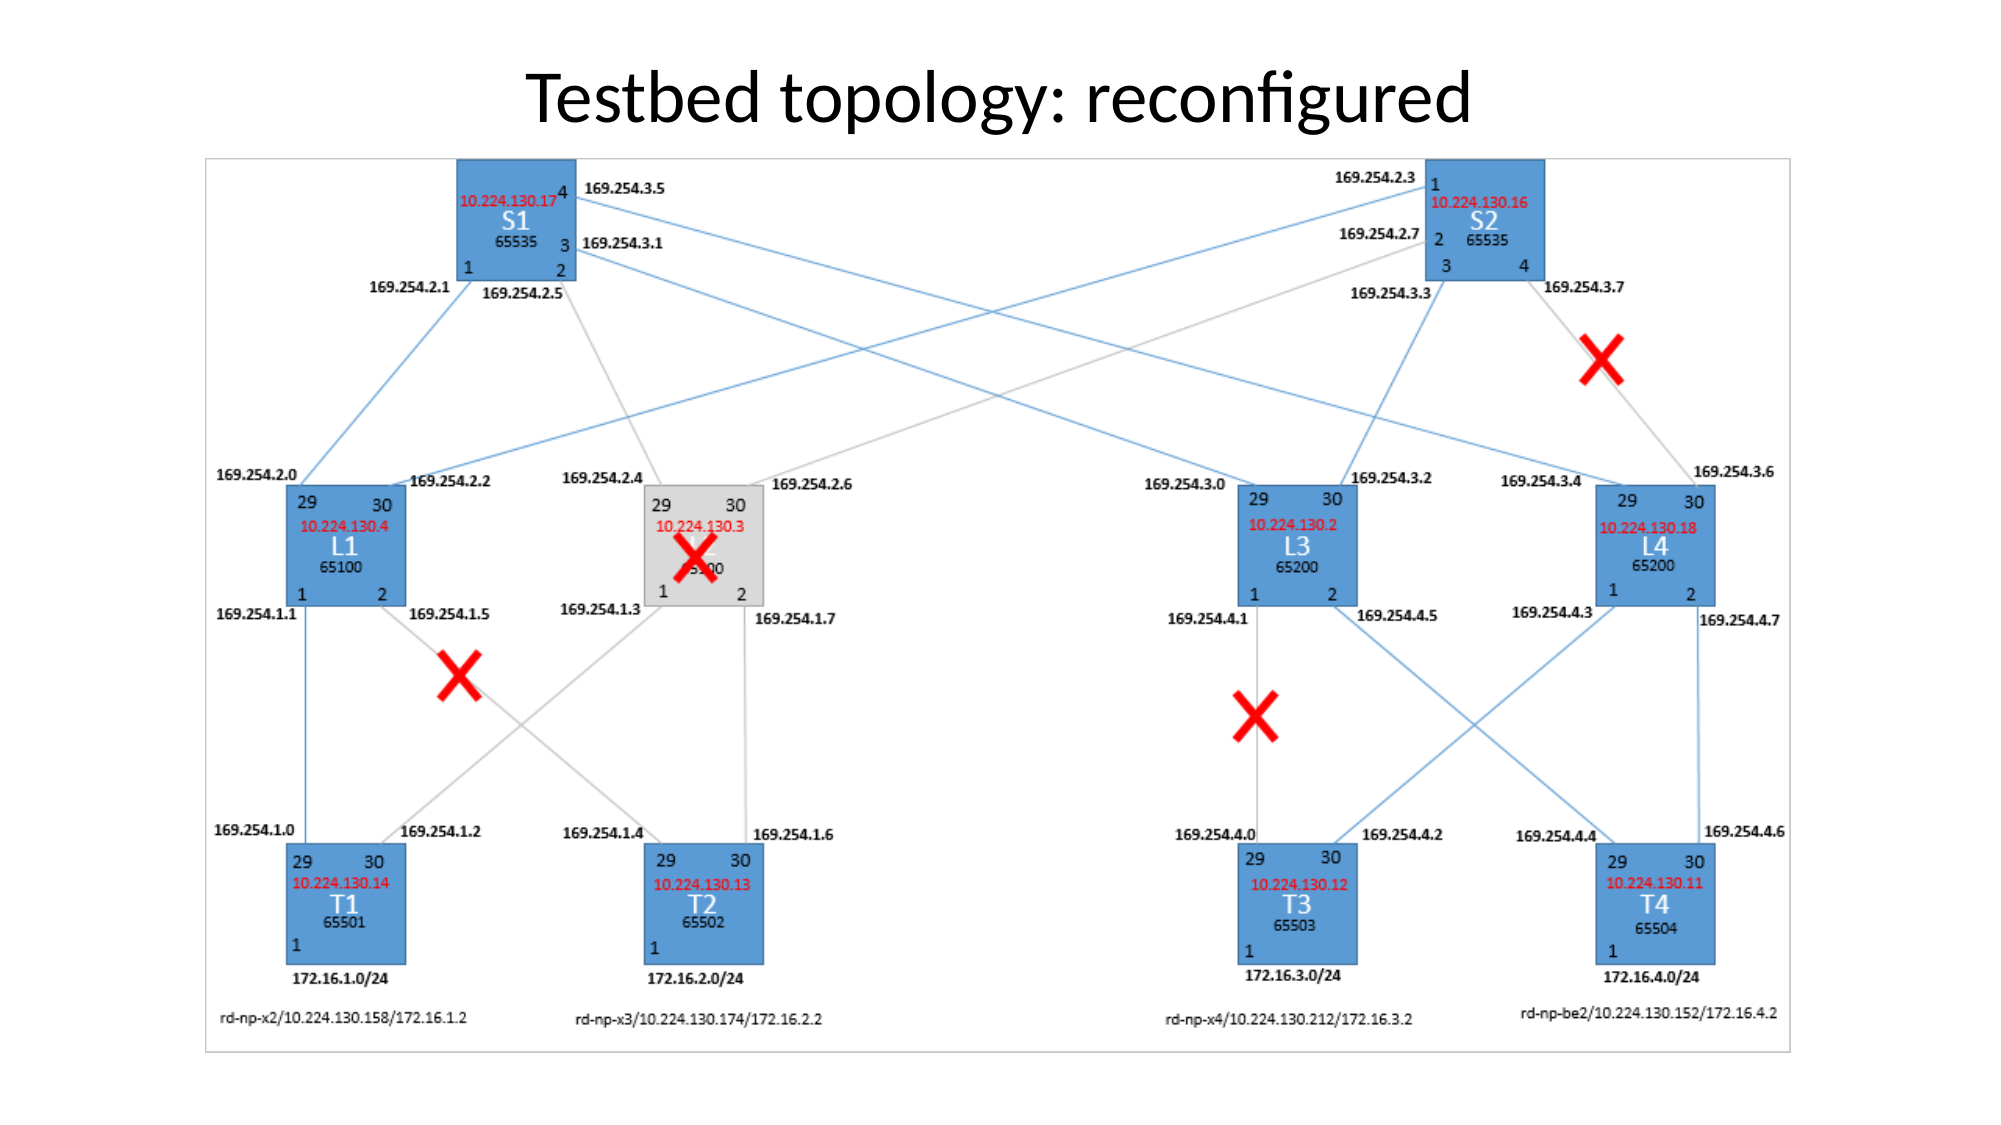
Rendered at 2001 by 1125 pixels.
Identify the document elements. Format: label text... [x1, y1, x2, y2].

text_box Testbed topology: reconfigured [257, 39, 1743, 145]
picture [205, 158, 1791, 1053]
